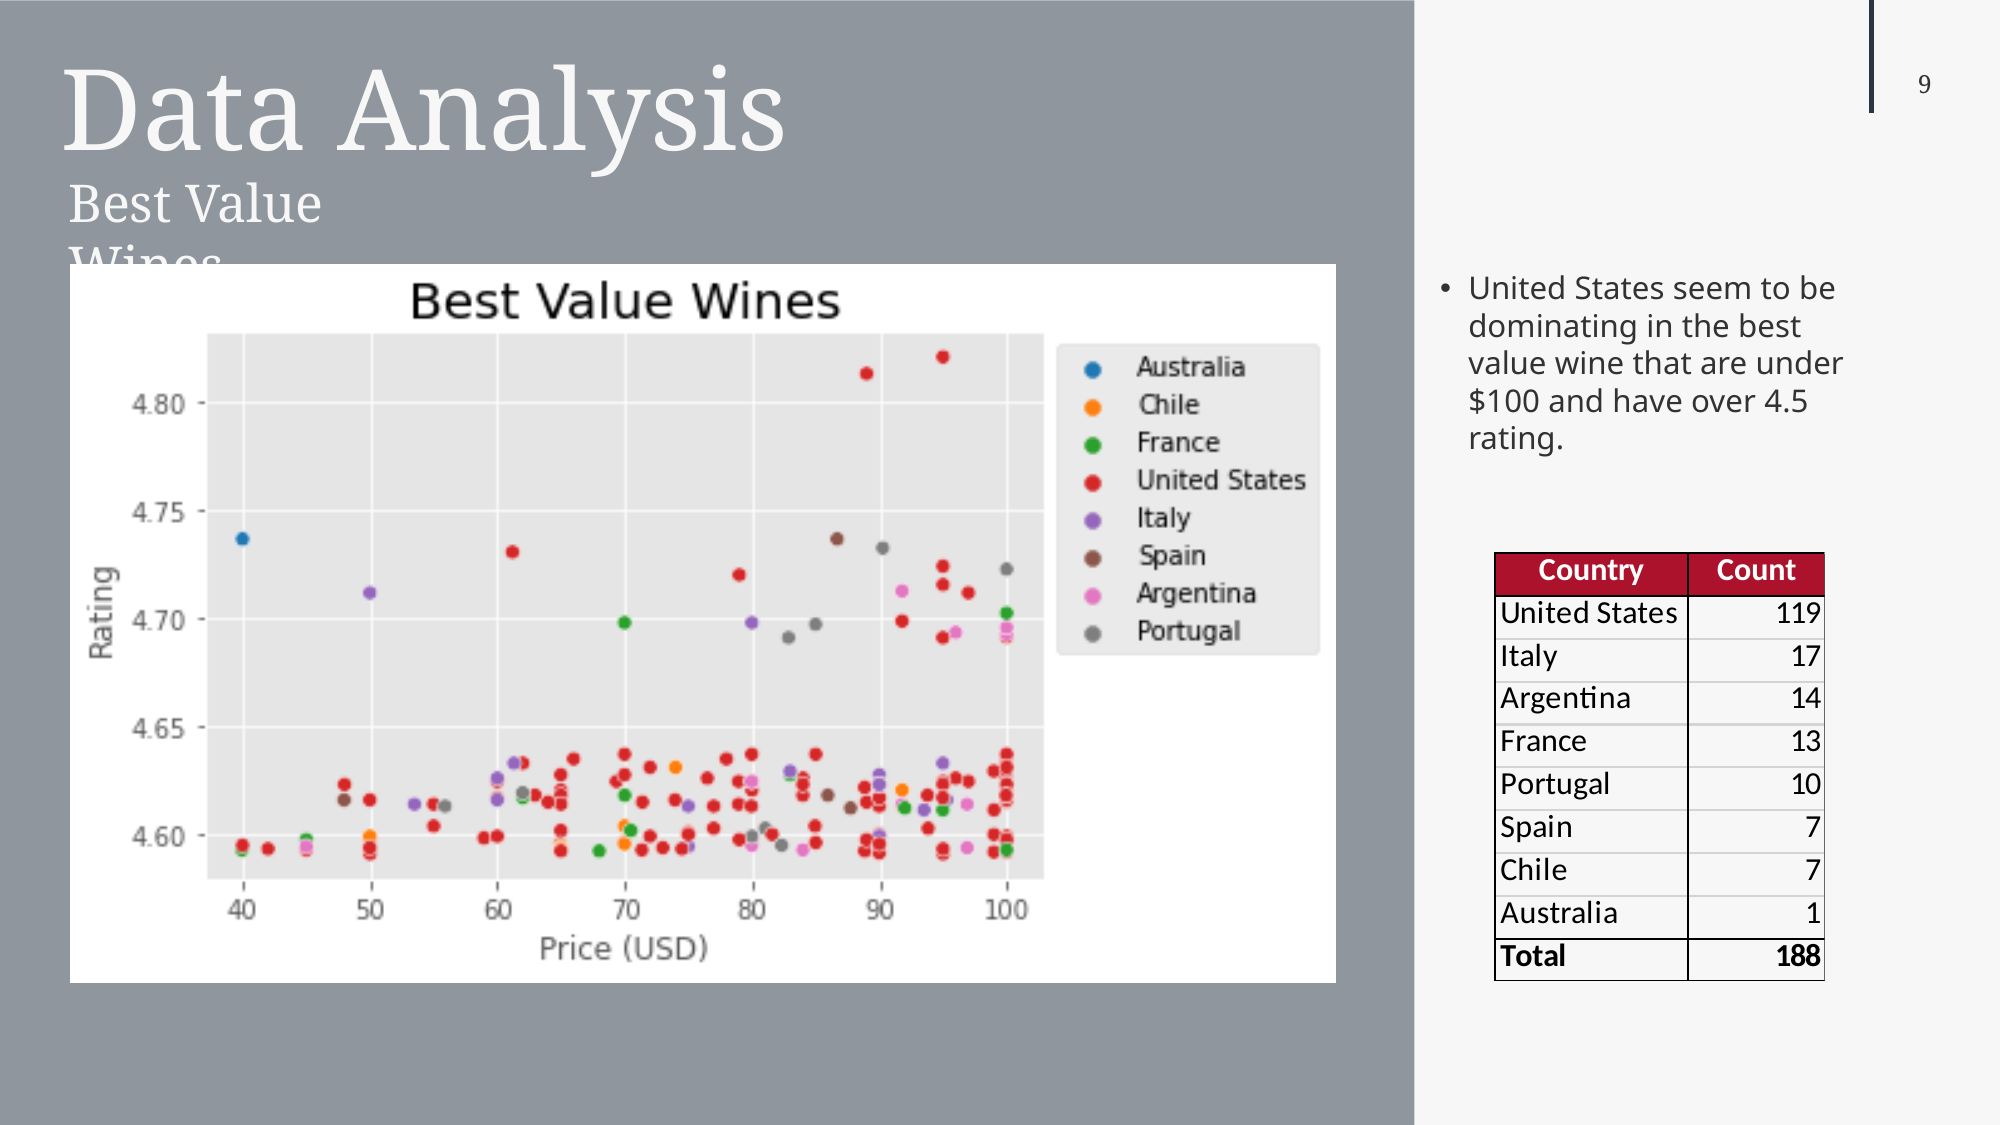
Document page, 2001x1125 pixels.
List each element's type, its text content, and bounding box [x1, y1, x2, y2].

text_box United States seem to be dominating in the best value wine that are under $100 and have over 4.5 rating. [1425, 261, 1879, 502]
text_box Data Analysis [45, 30, 1336, 181]
text_box Best Value Wines [53, 162, 489, 303]
picture [70, 264, 1336, 983]
picture [1493, 552, 1827, 983]
text_box [0, 0, 1415, 1125]
